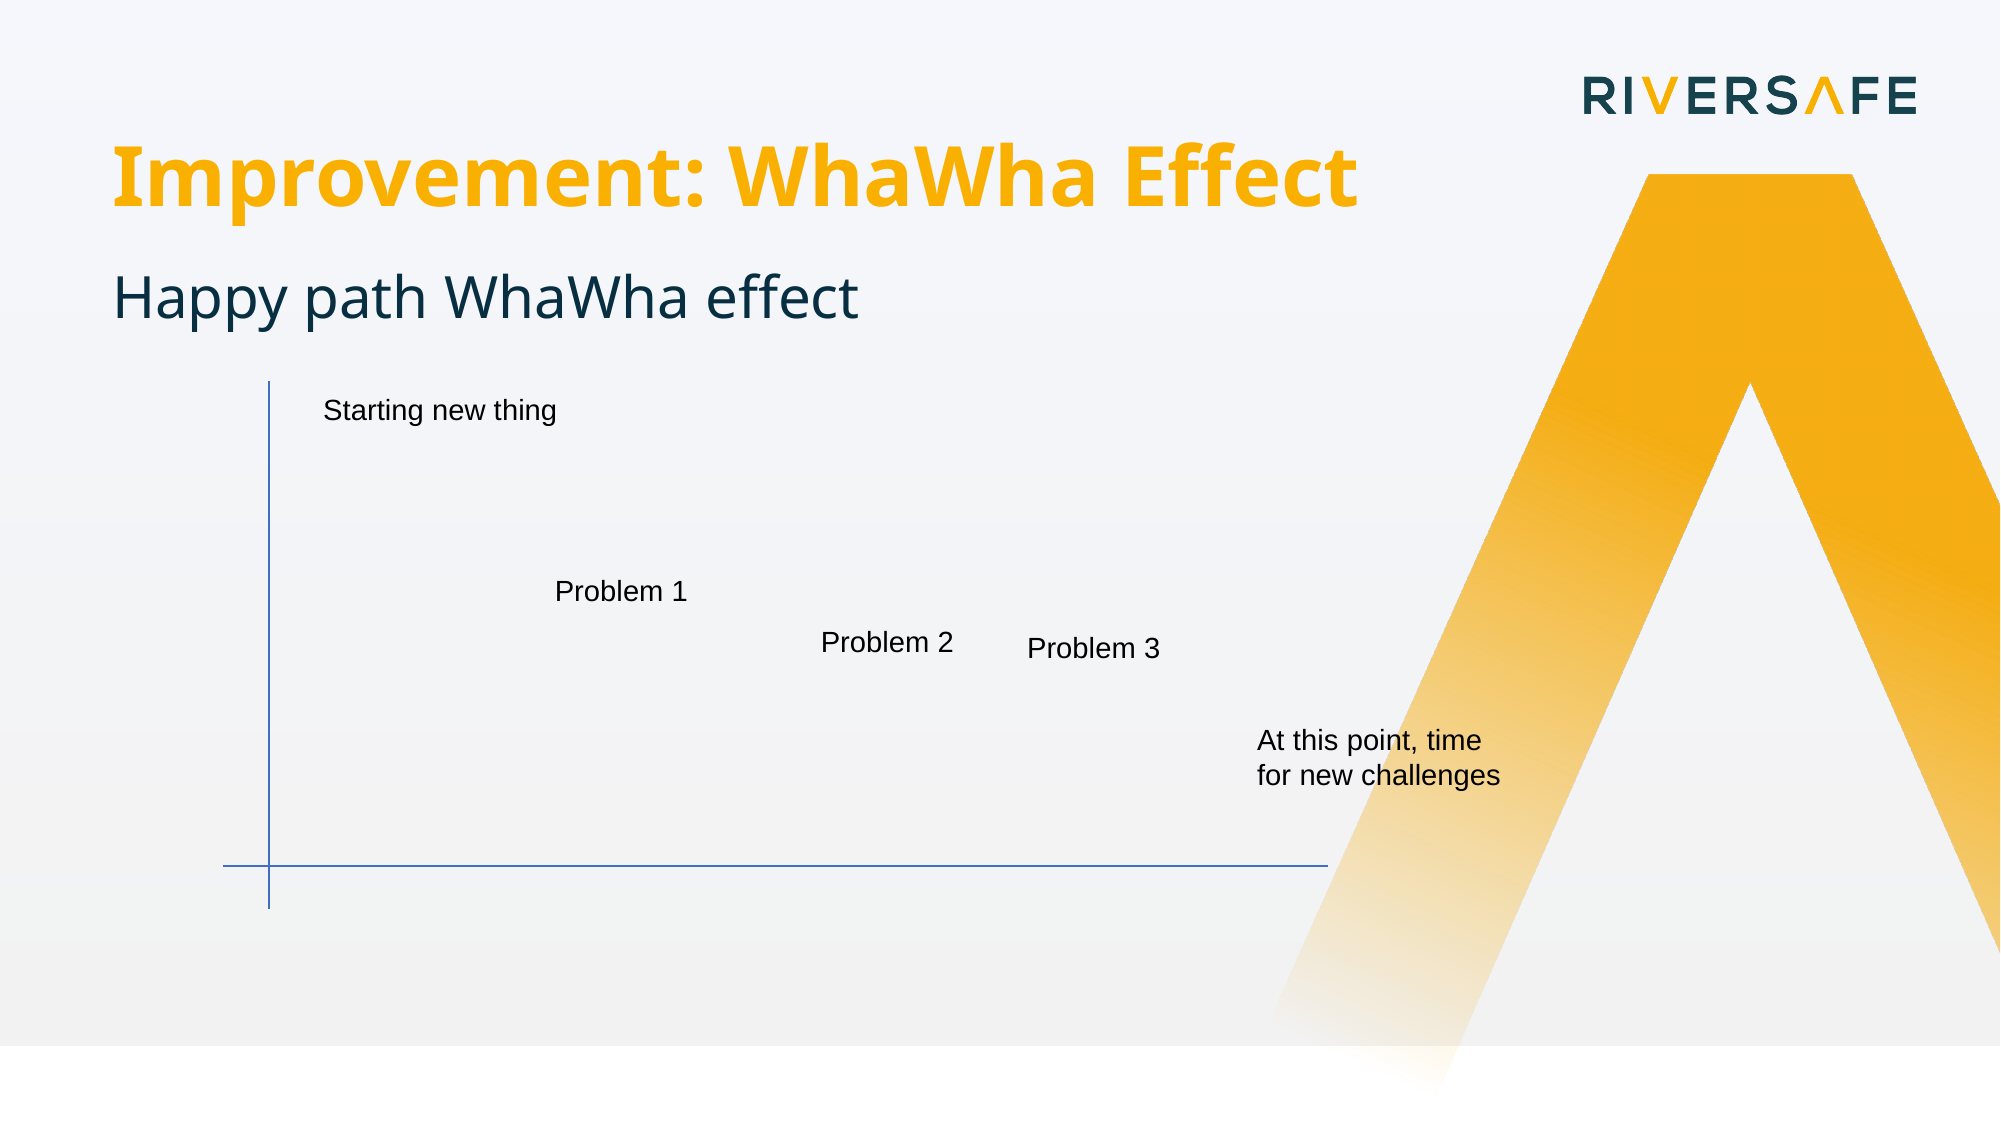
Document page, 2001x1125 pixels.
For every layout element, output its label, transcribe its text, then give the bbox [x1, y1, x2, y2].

text_box Improvement: WhaWha Effect [97, 126, 1497, 207]
text_box Happy path WhaWha effect [97, 252, 1701, 382]
text_box Problem 2 [806, 615, 969, 666]
text_box Problem 1 [540, 565, 703, 615]
text_box Starting new thing [308, 384, 573, 434]
text_box At this point, time for new challenges [1242, 713, 1536, 799]
picture [1584, 75, 1916, 115]
text_box Problem 3 [1012, 622, 1176, 672]
picture [1206, 174, 2001, 1125]
